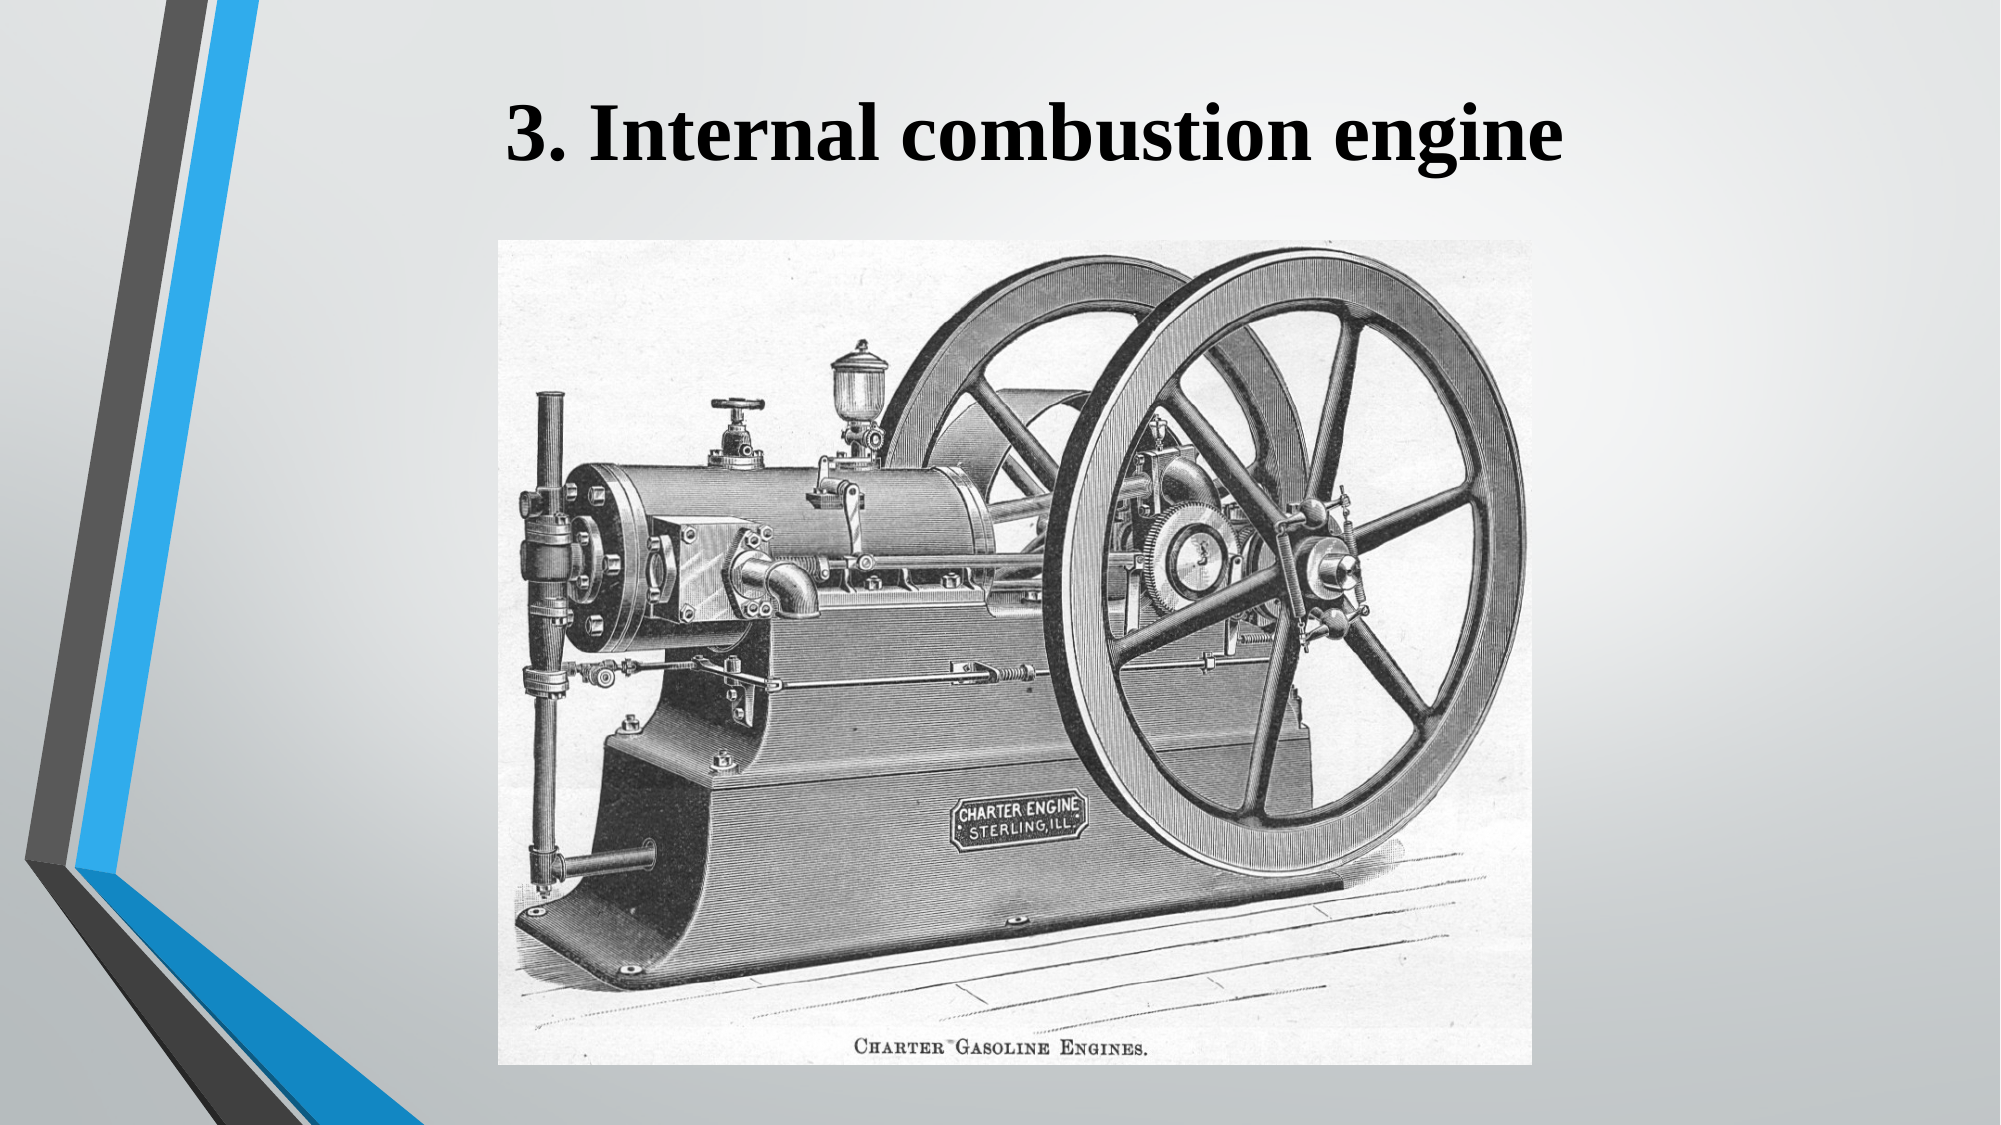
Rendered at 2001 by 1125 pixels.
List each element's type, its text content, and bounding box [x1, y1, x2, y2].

picture [498, 239, 1532, 1066]
title 3. Internal combustion engine [214, 0, 1858, 272]
